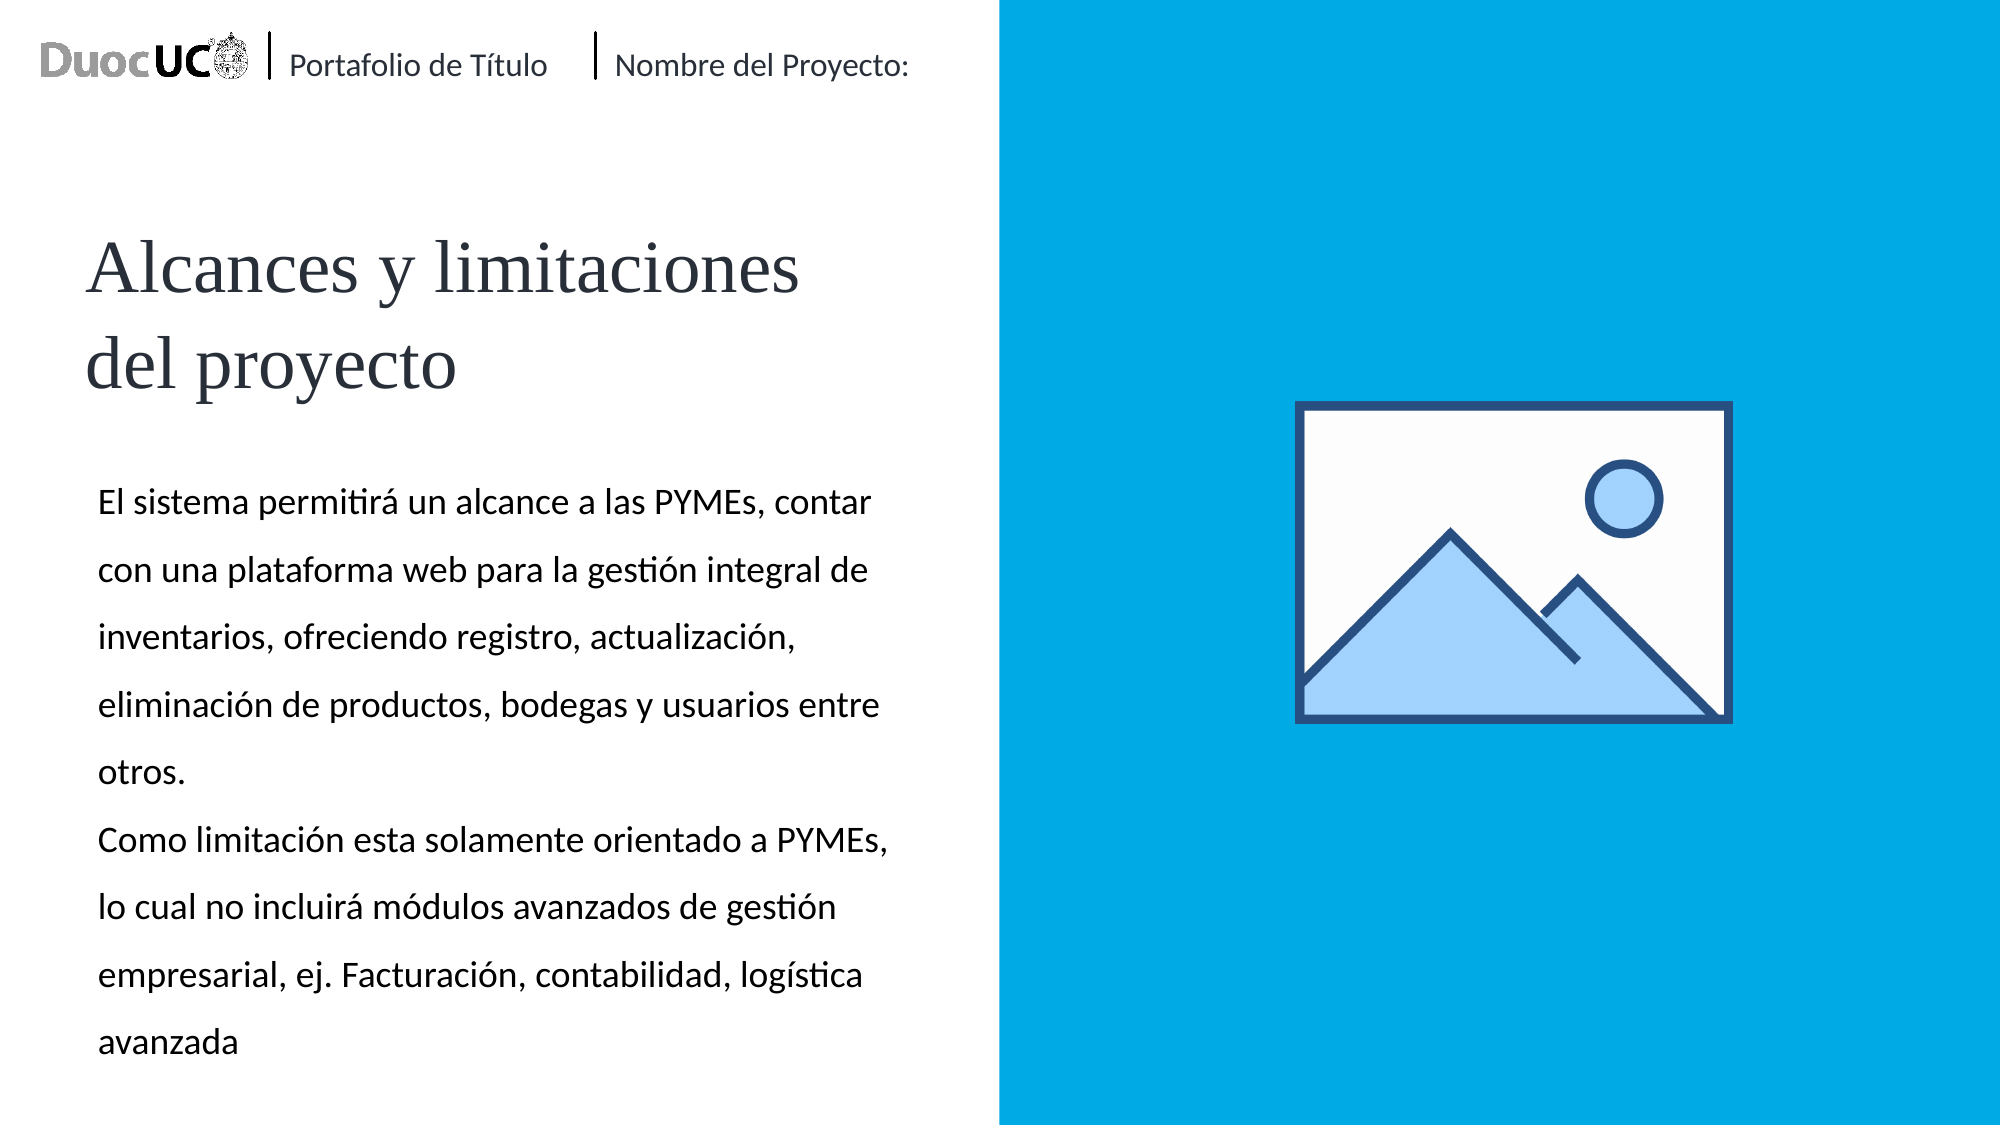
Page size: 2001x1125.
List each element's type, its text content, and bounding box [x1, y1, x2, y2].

text_box Nombre del Proyecto: [600, 32, 1212, 91]
text_box Portafolio de Título [274, 32, 600, 91]
text_box Alcances y limitaciones del proyecto [70, 203, 906, 411]
picture [41, 32, 248, 79]
text_box El sistema permitirá un alcance a las PYMEs, contar con una plataforma web para la gestión integral de inventarios, ofreciendo registro, actualización, eliminación de productos, bodegas y usuarios entre otros. Como limitación esta solamente orientado a PYMEs, lo cual no incluirá módulos avanzados de gestión empresarial, ej. Facturación, contabilidad, logística avanzada [83, 447, 918, 1070]
text_box [998, 0, 2000, 1125]
picture [1296, 402, 1732, 723]
